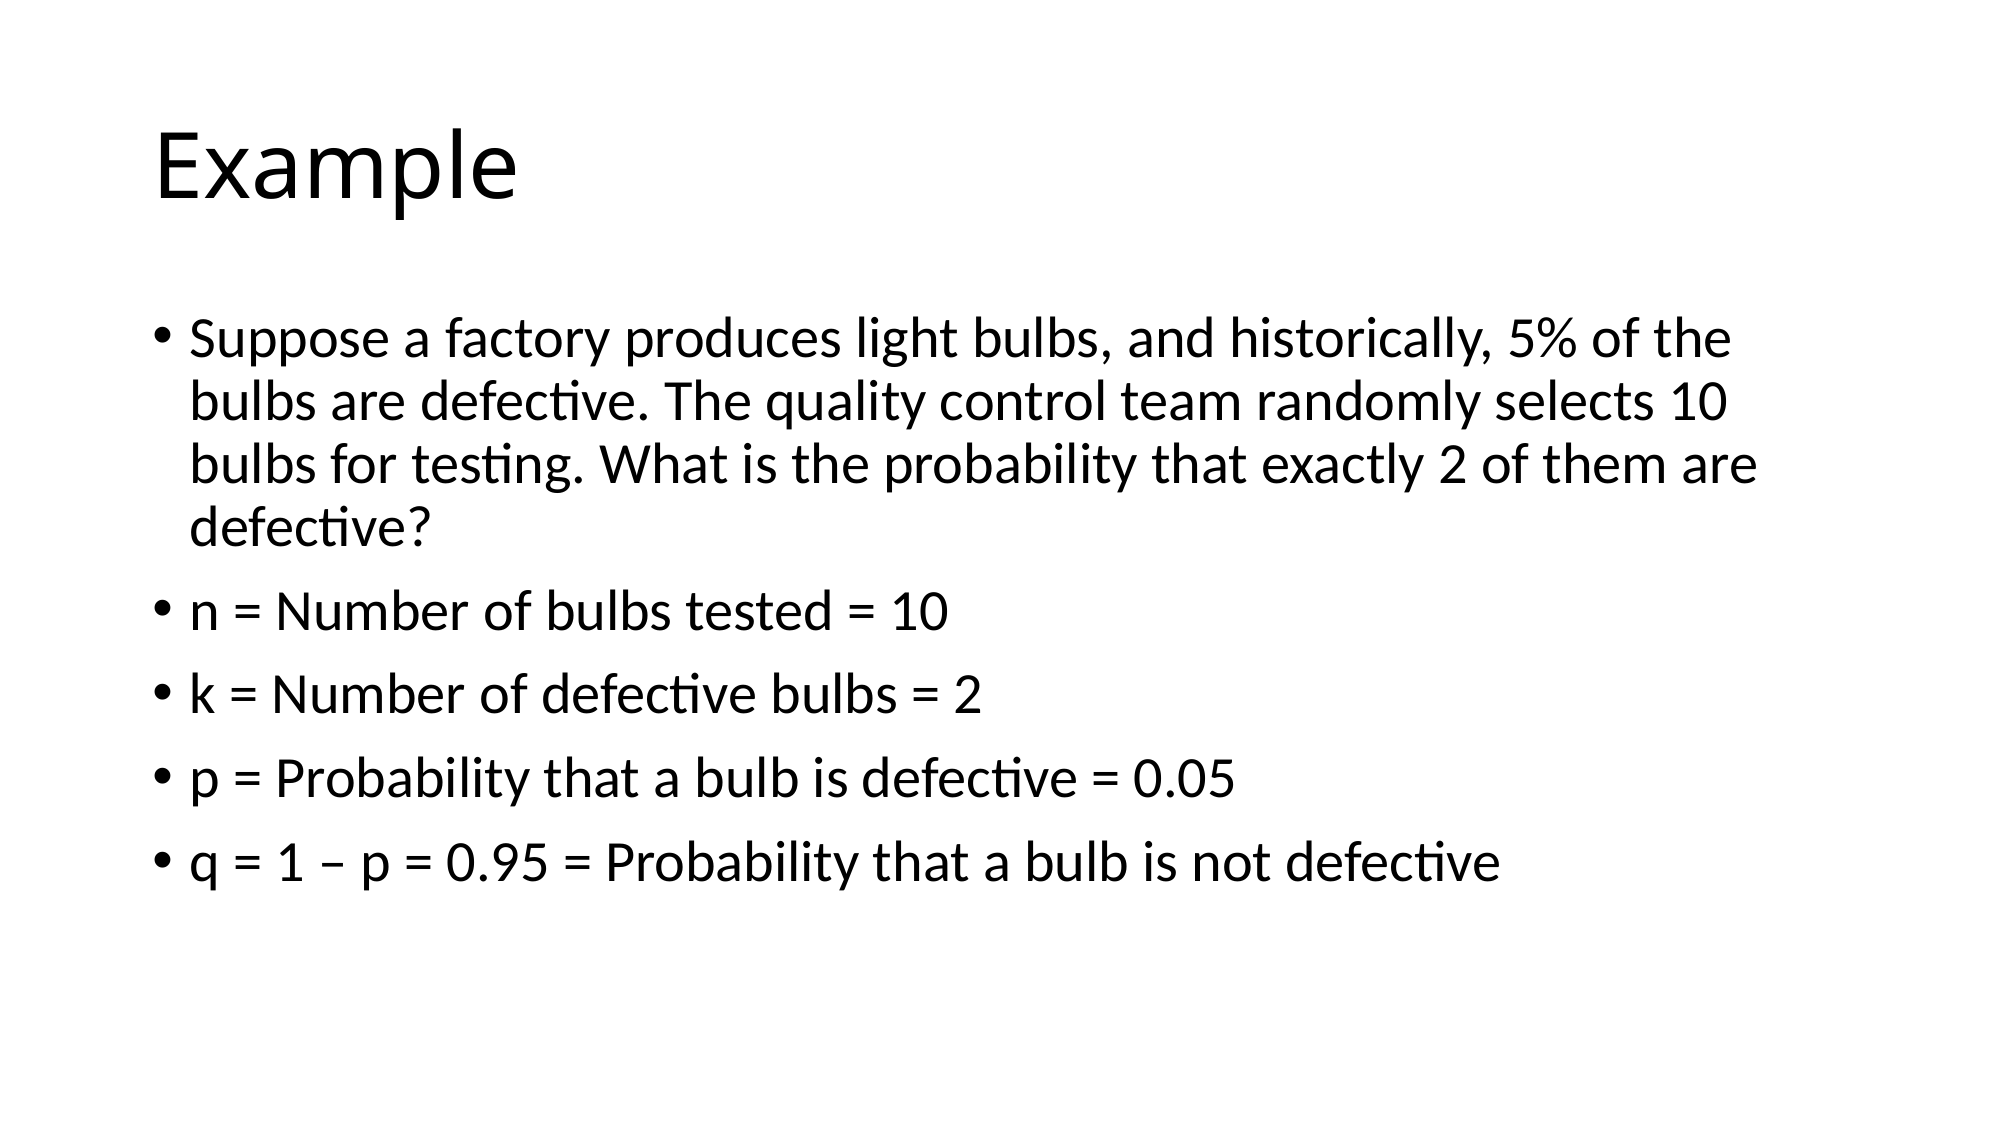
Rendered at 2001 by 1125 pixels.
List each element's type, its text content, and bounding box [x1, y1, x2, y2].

list Suppose a factory produces light bulbs, and historically, 5% of the bulbs are defective. The quality control team randomly selects 10 bulbs for testing. What is the probability that exactly 2 of them are defective? n = Number of bulbs tested = 10 k = Number of defective bulbs = 2 p = Probability that a bulb is defective = 0.05 q = 1 – p = 0.95 = Probability that a bulb is not defective [137, 299, 1863, 1014]
title Example [137, 59, 1863, 278]
